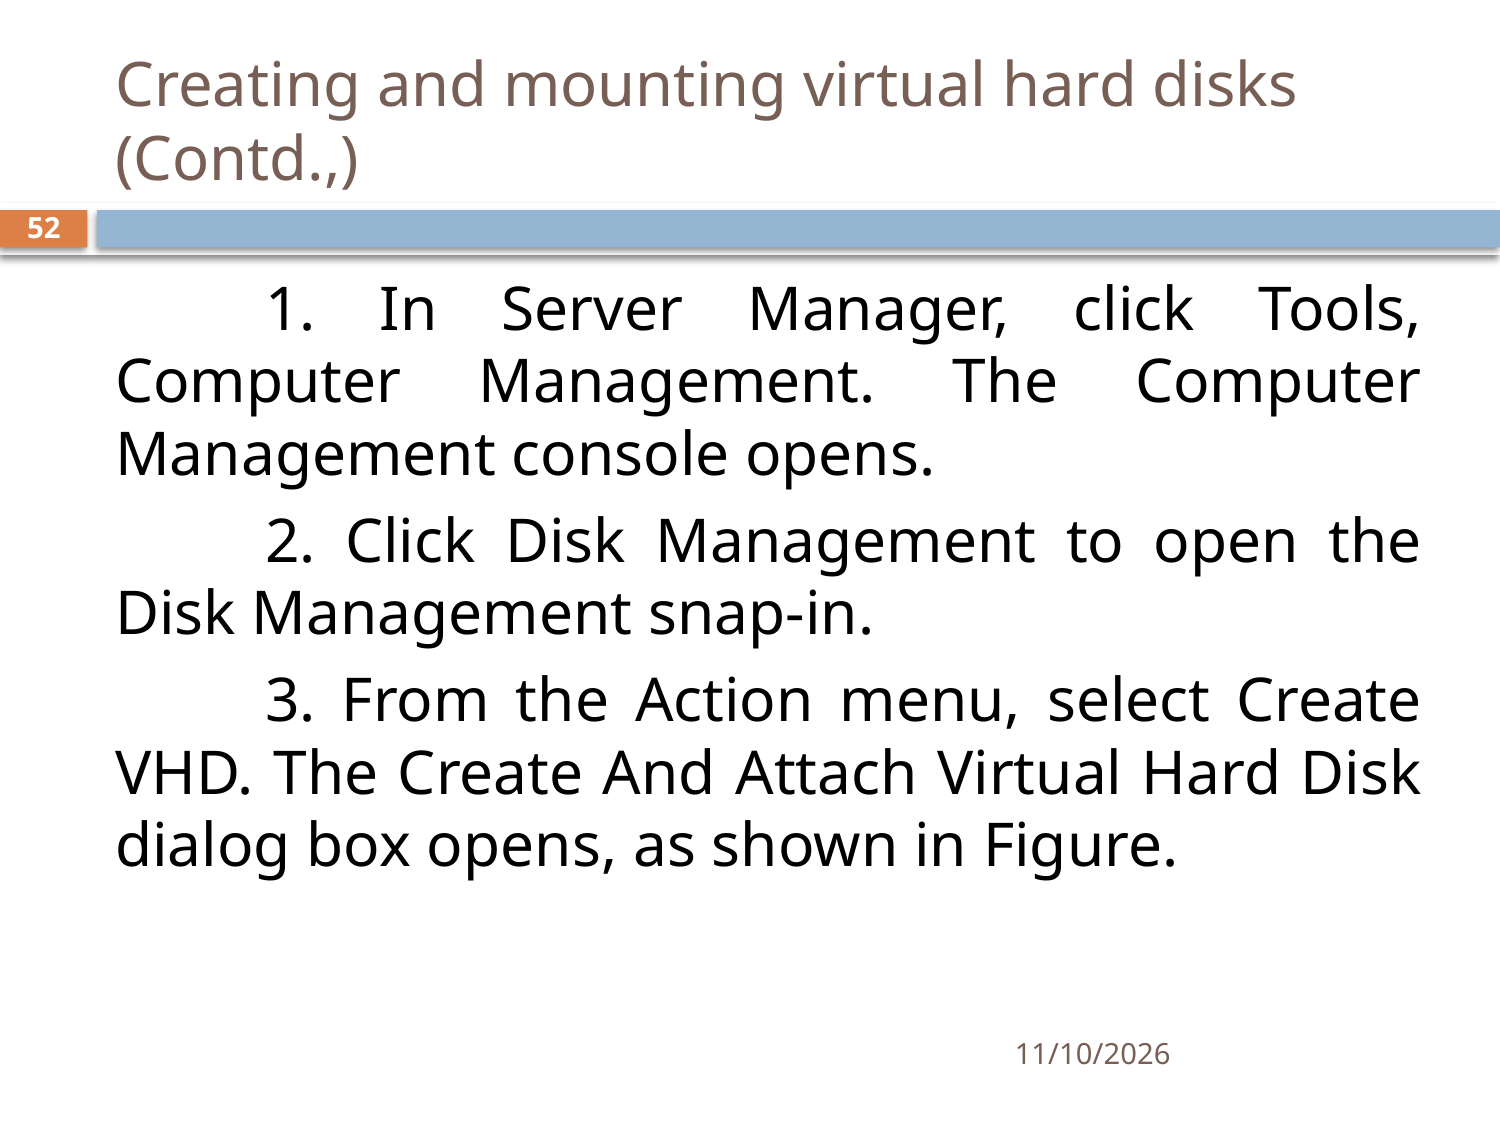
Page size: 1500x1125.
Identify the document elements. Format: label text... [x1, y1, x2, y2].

list 1. In Server Manager, click Tools, Computer Management. The Computer Management console opens. 2. Click Disk Management to open the Disk Management snap-in. 3. From the Action menu, select Create VHD. The Create And Attach Virtual Hard Disk dialog box opens, as shown in Figure. [100, 262, 1438, 1000]
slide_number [999, 1025, 1438, 1085]
title Creating and mounting virtual hard disks (Contd.,) [100, 37, 1438, 200]
slide_number 52 [0, 208, 88, 249]
